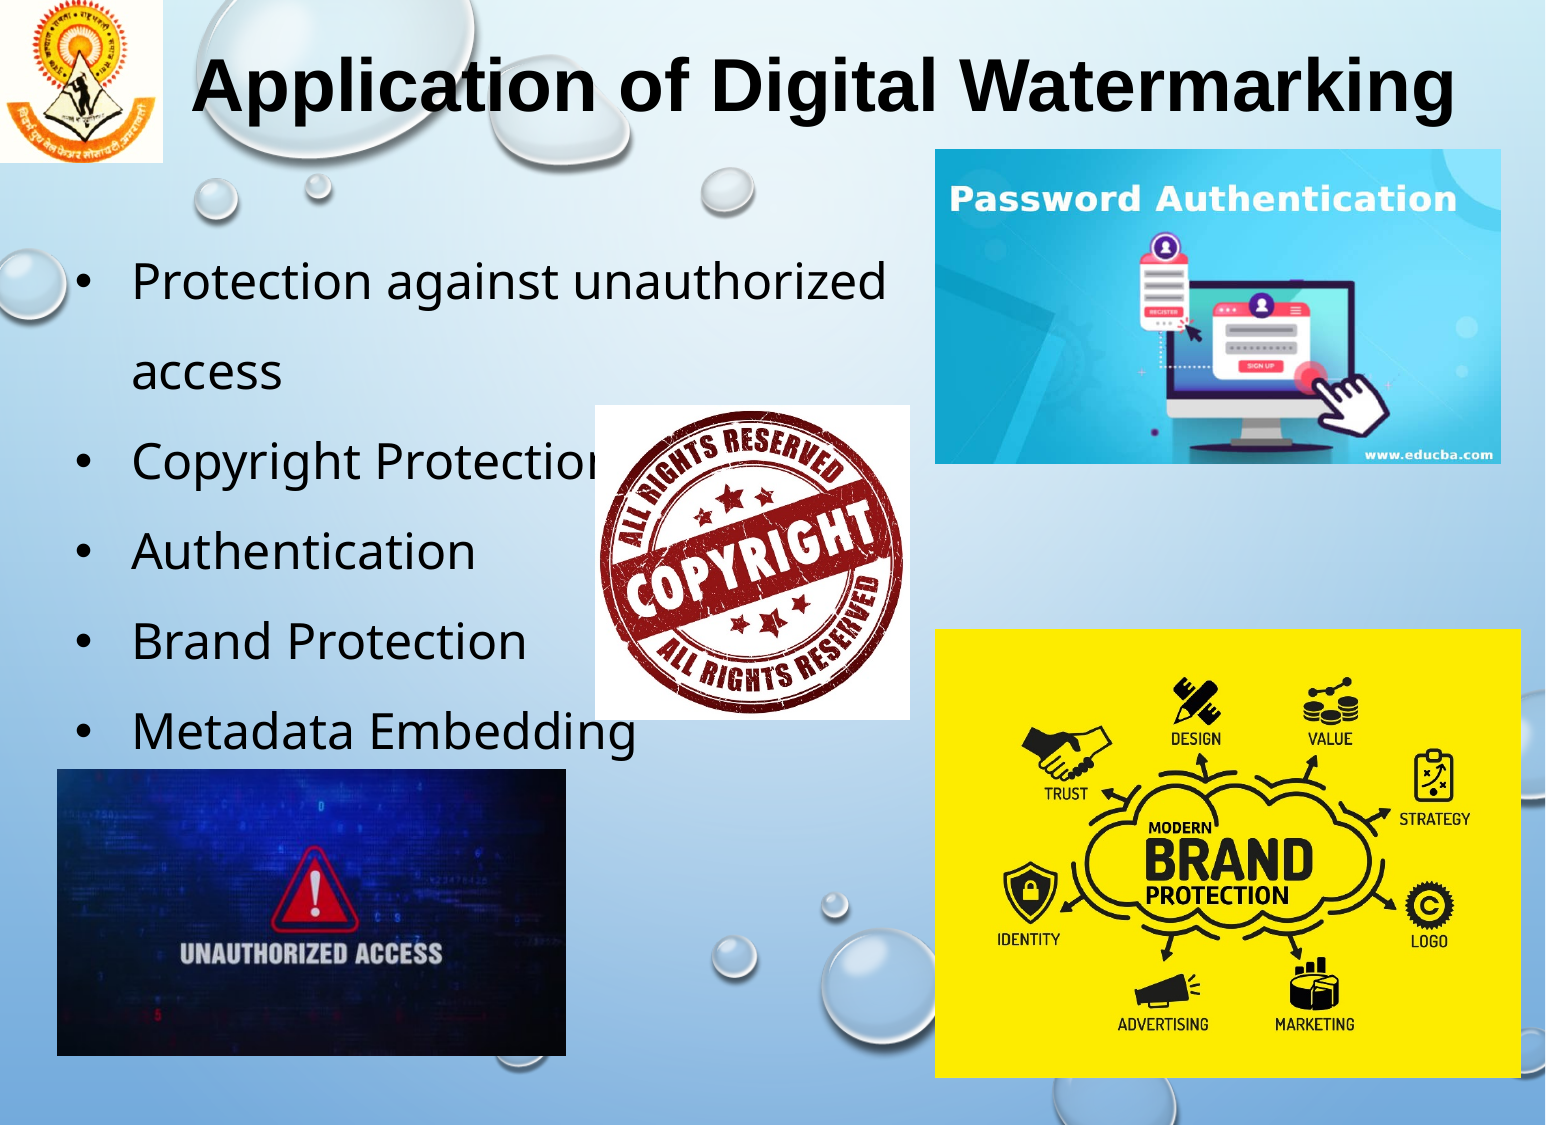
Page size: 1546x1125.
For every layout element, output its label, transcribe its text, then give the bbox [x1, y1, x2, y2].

picture [0, 0, 1546, 1125]
picture [595, 405, 910, 720]
text_box Application of Digital Watermarking [164, 0, 1546, 163]
text_box Protection against unauthorized access Copyright Protection Authentication Brand Protection Metadata Embedding [60, 212, 935, 768]
